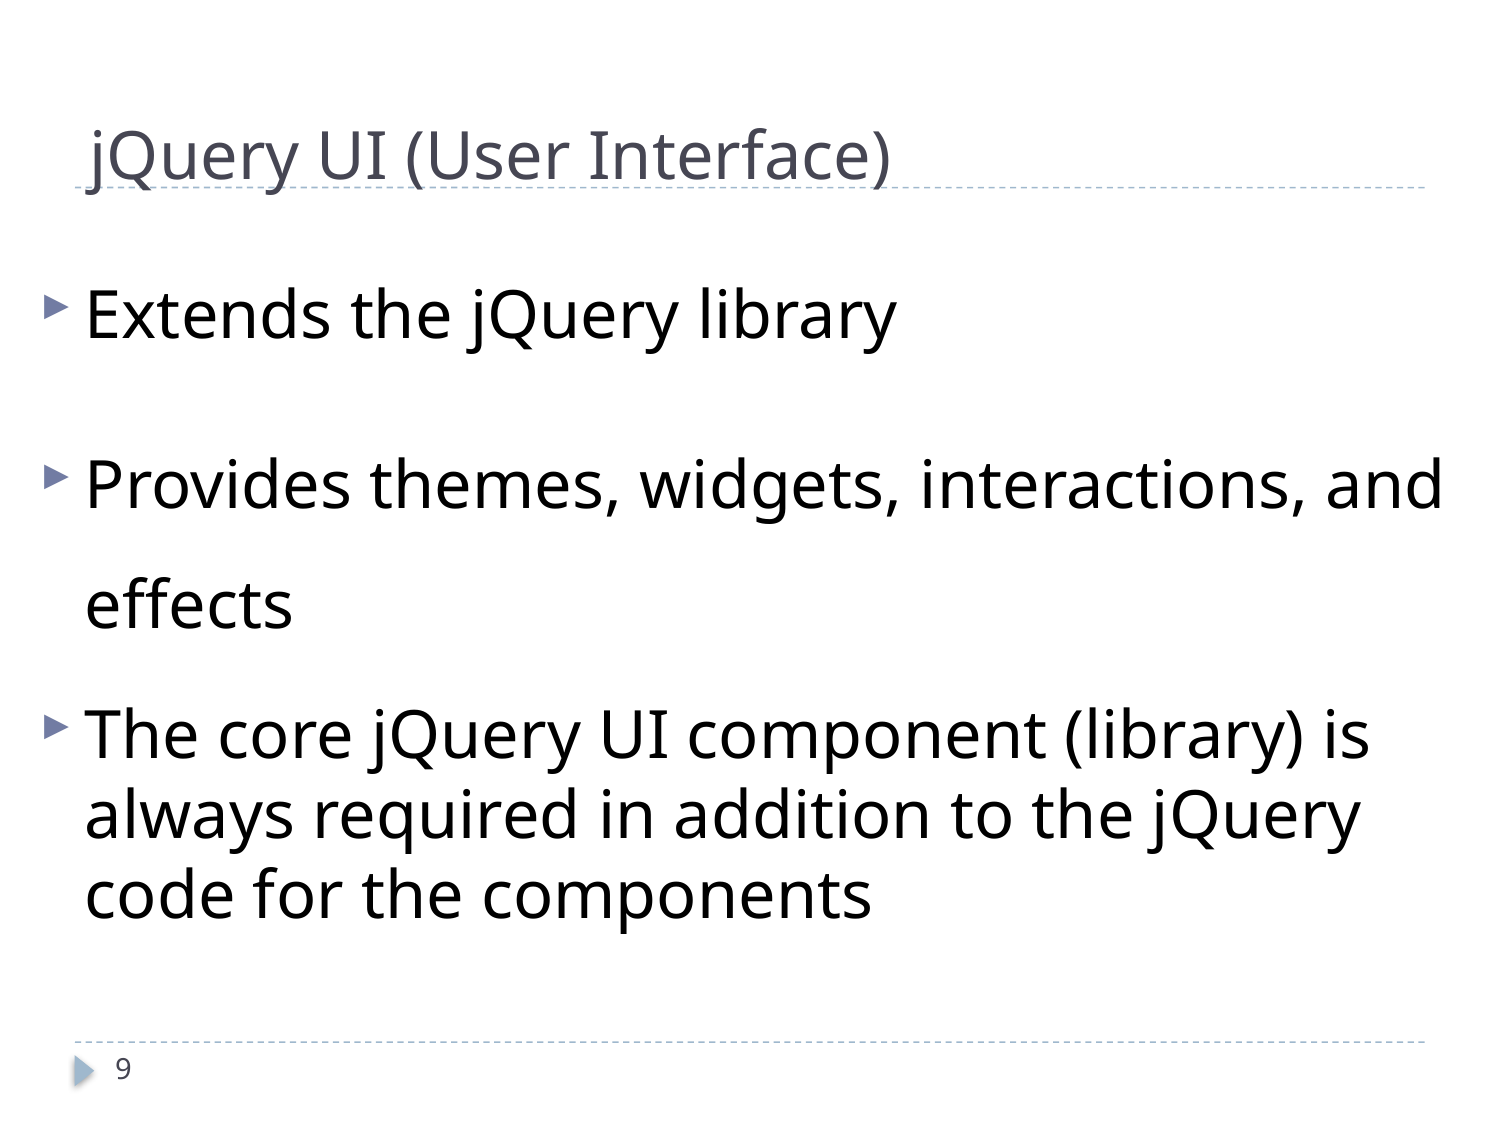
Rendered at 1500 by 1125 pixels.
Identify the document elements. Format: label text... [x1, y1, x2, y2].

title jQuery UI (User Interface) [75, 37, 1425, 200]
list Extends the jQuery library Provides themes, widgets, interactions, and effects The core jQuery UI component (library) is always required in addition to the jQuery code for the components [24, 224, 1463, 1075]
slide_number 9 [100, 1042, 426, 1103]
